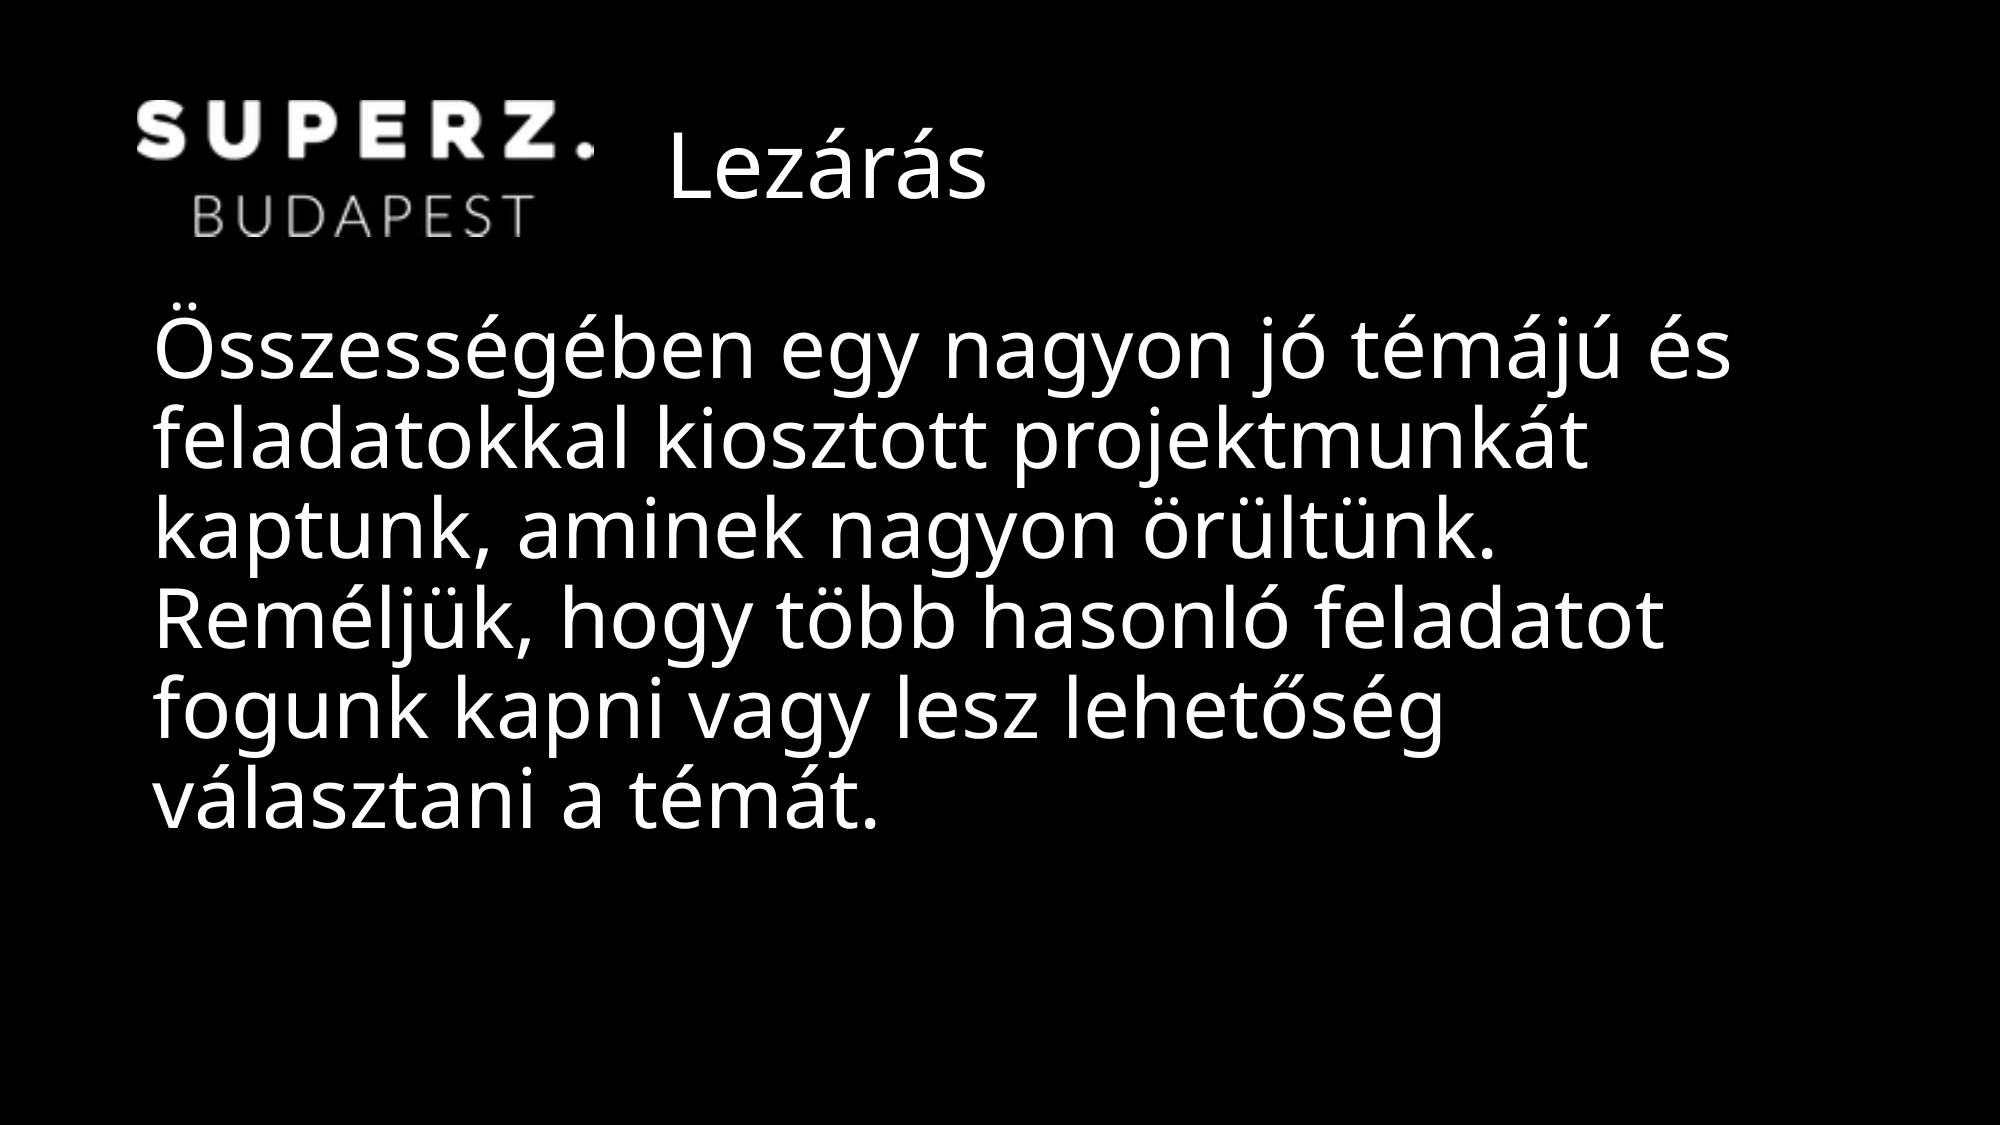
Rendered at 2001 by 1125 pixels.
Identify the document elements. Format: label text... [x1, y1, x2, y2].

title Lezárás [650, 59, 1863, 278]
picture [136, 99, 595, 238]
list Összességében egy nagyon jó témájú és feladatokkal kiosztott projektmunkát kaptunk, aminek nagyon örültünk. Reméljük, hogy több hasonló feladatot fogunk kapni vagy lesz lehetőség választani a témát. [137, 299, 1863, 1014]
